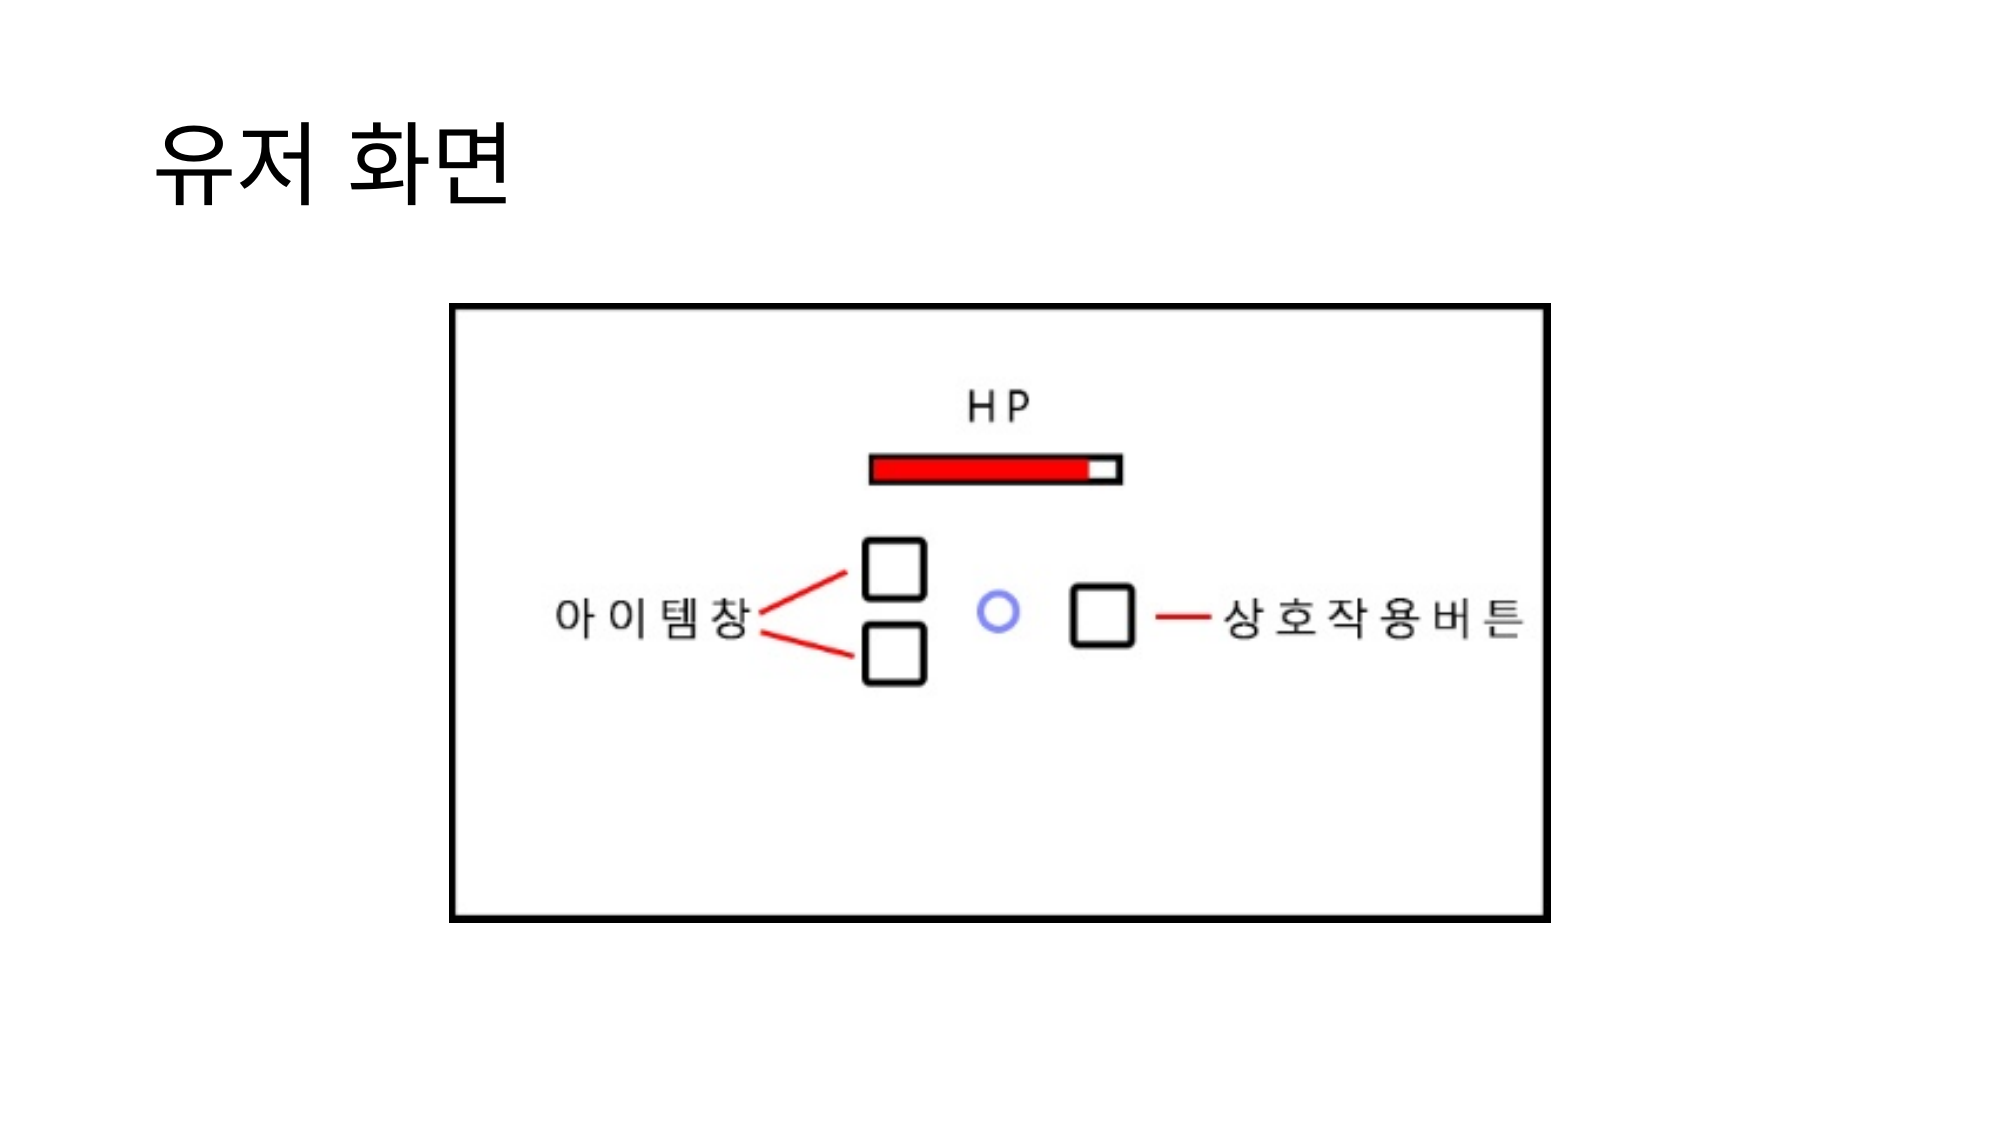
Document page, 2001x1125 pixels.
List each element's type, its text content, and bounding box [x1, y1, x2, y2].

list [449, 303, 1551, 923]
title 유저 화면 [137, 59, 1863, 278]
